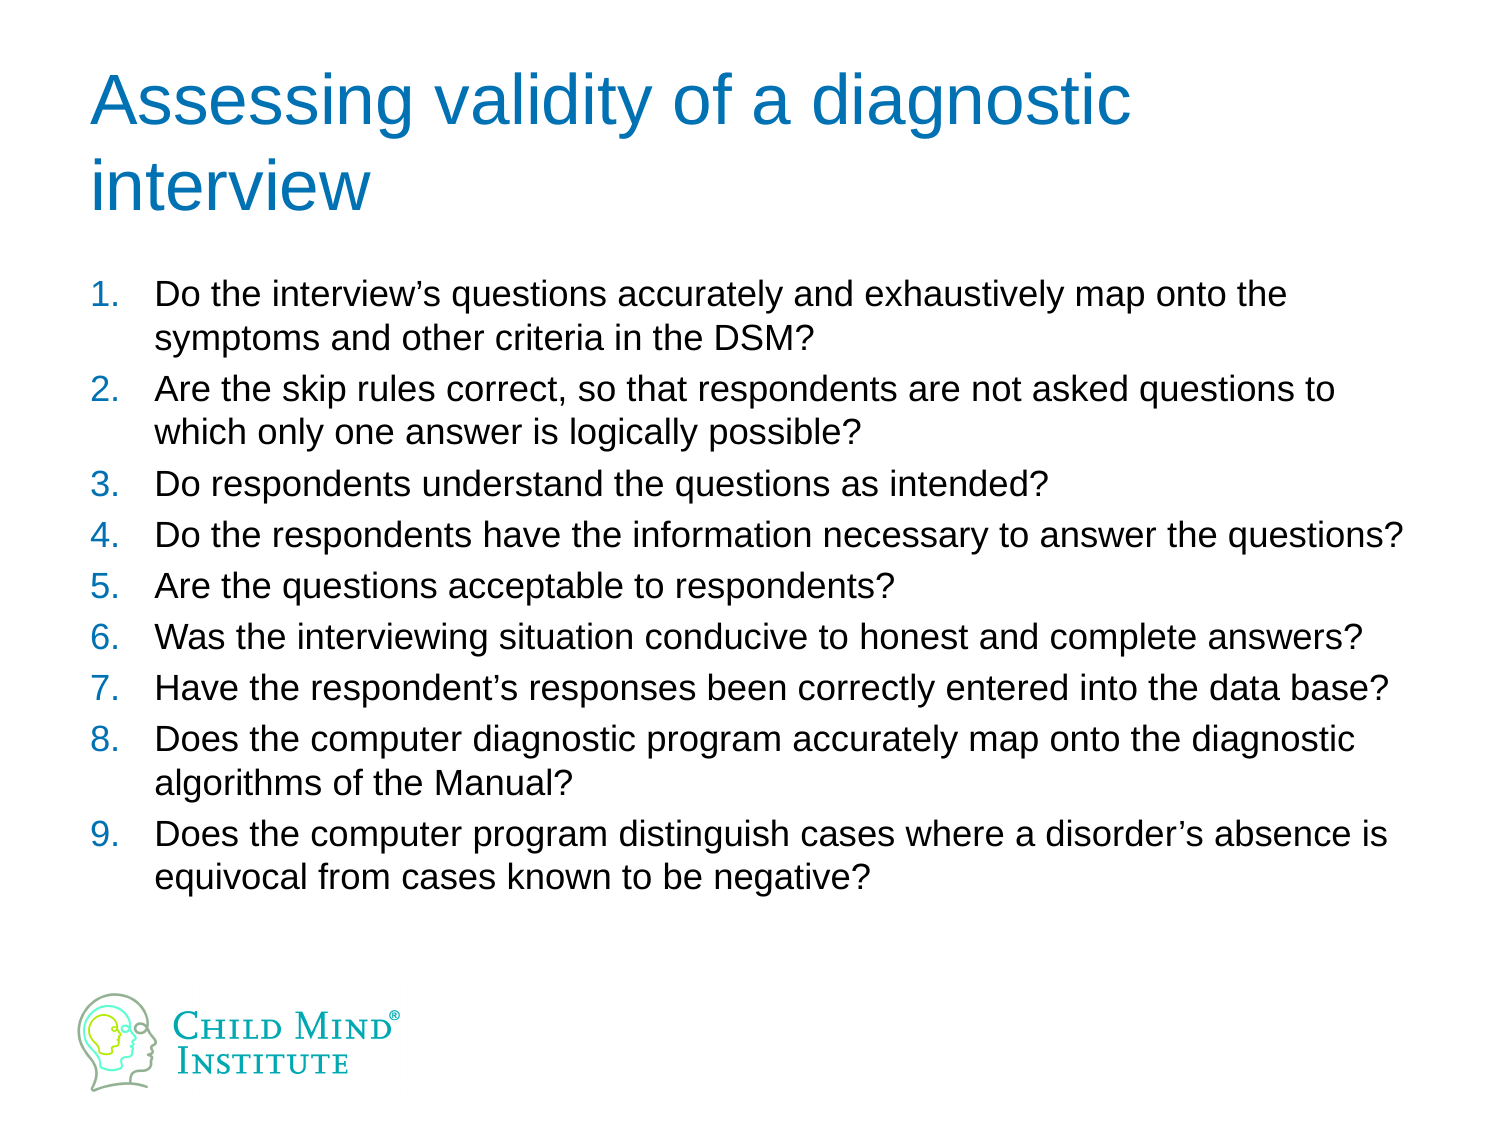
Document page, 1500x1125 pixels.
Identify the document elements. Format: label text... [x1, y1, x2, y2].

title Assessing validity of a diagnostic interview [75, 45, 1425, 233]
list Do the interview’s questions accurately and exhaustively map onto the symptoms and other criteria in the DSM? Are the skip rules correct, so that respondents are not asked questions to which only one answer is logically possible? Do respondents understand the questions as intended? Do the respondents have the information necessary to answer the questions? Are the questions acceptable to respondents? Was the interviewing situation conducive to honest and complete answers? Have the respondent’s responses been correctly entered into the data base? Does the computer diagnostic program accurately map onto the diagnostic algorithms of the Manual? Does the computer program distinguish cases where a disorder’s absence is equivocal from cases known to be negative? [75, 262, 1425, 1005]
picture [69, 982, 408, 1103]
